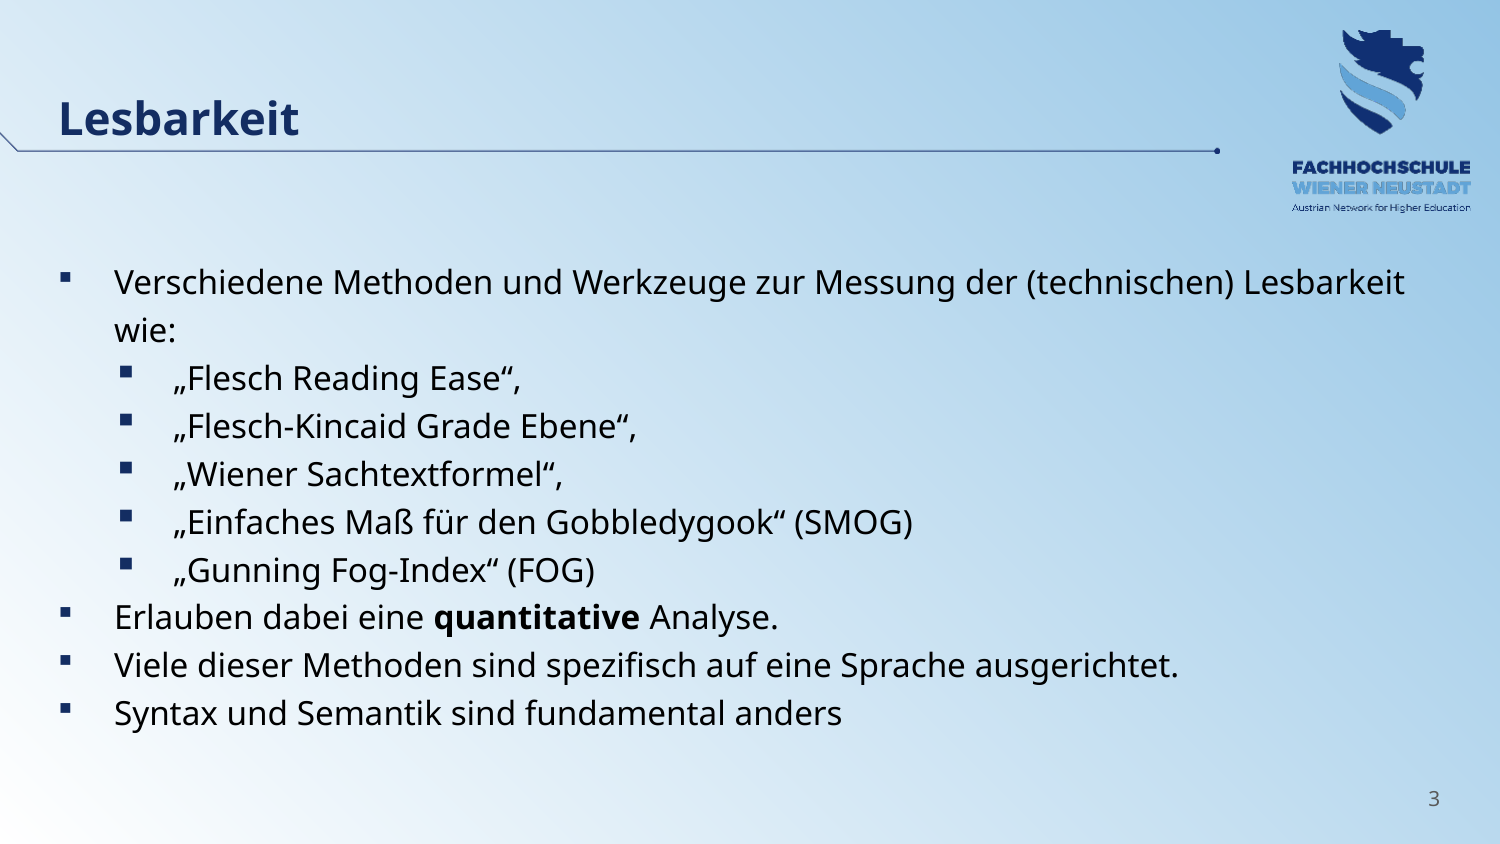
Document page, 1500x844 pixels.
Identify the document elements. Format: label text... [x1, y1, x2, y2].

picture [1292, 30, 1471, 213]
list Lesbarkeit [57, 95, 1222, 137]
picture [0, 79, 1220, 154]
list Verschiedene Methoden und Werkzeuge zur Messung der (technischen) Lesbarkeit wie: „Flesch Reading Ease“, „Flesch-Kincaid Grade Ebene“, „Wiener Sachtextformel“, „Einfaches Maß für den Gobbledygook“ (SMOG) „Gunning Fog-Index“ (FOG) Erlauben dabei eine quantitative Analyse. Viele dieser Methoden sind spezifisch auf eine Sprache ausgerichtet. Syntax und Semantik sind fundamental anders [57, 253, 1471, 761]
